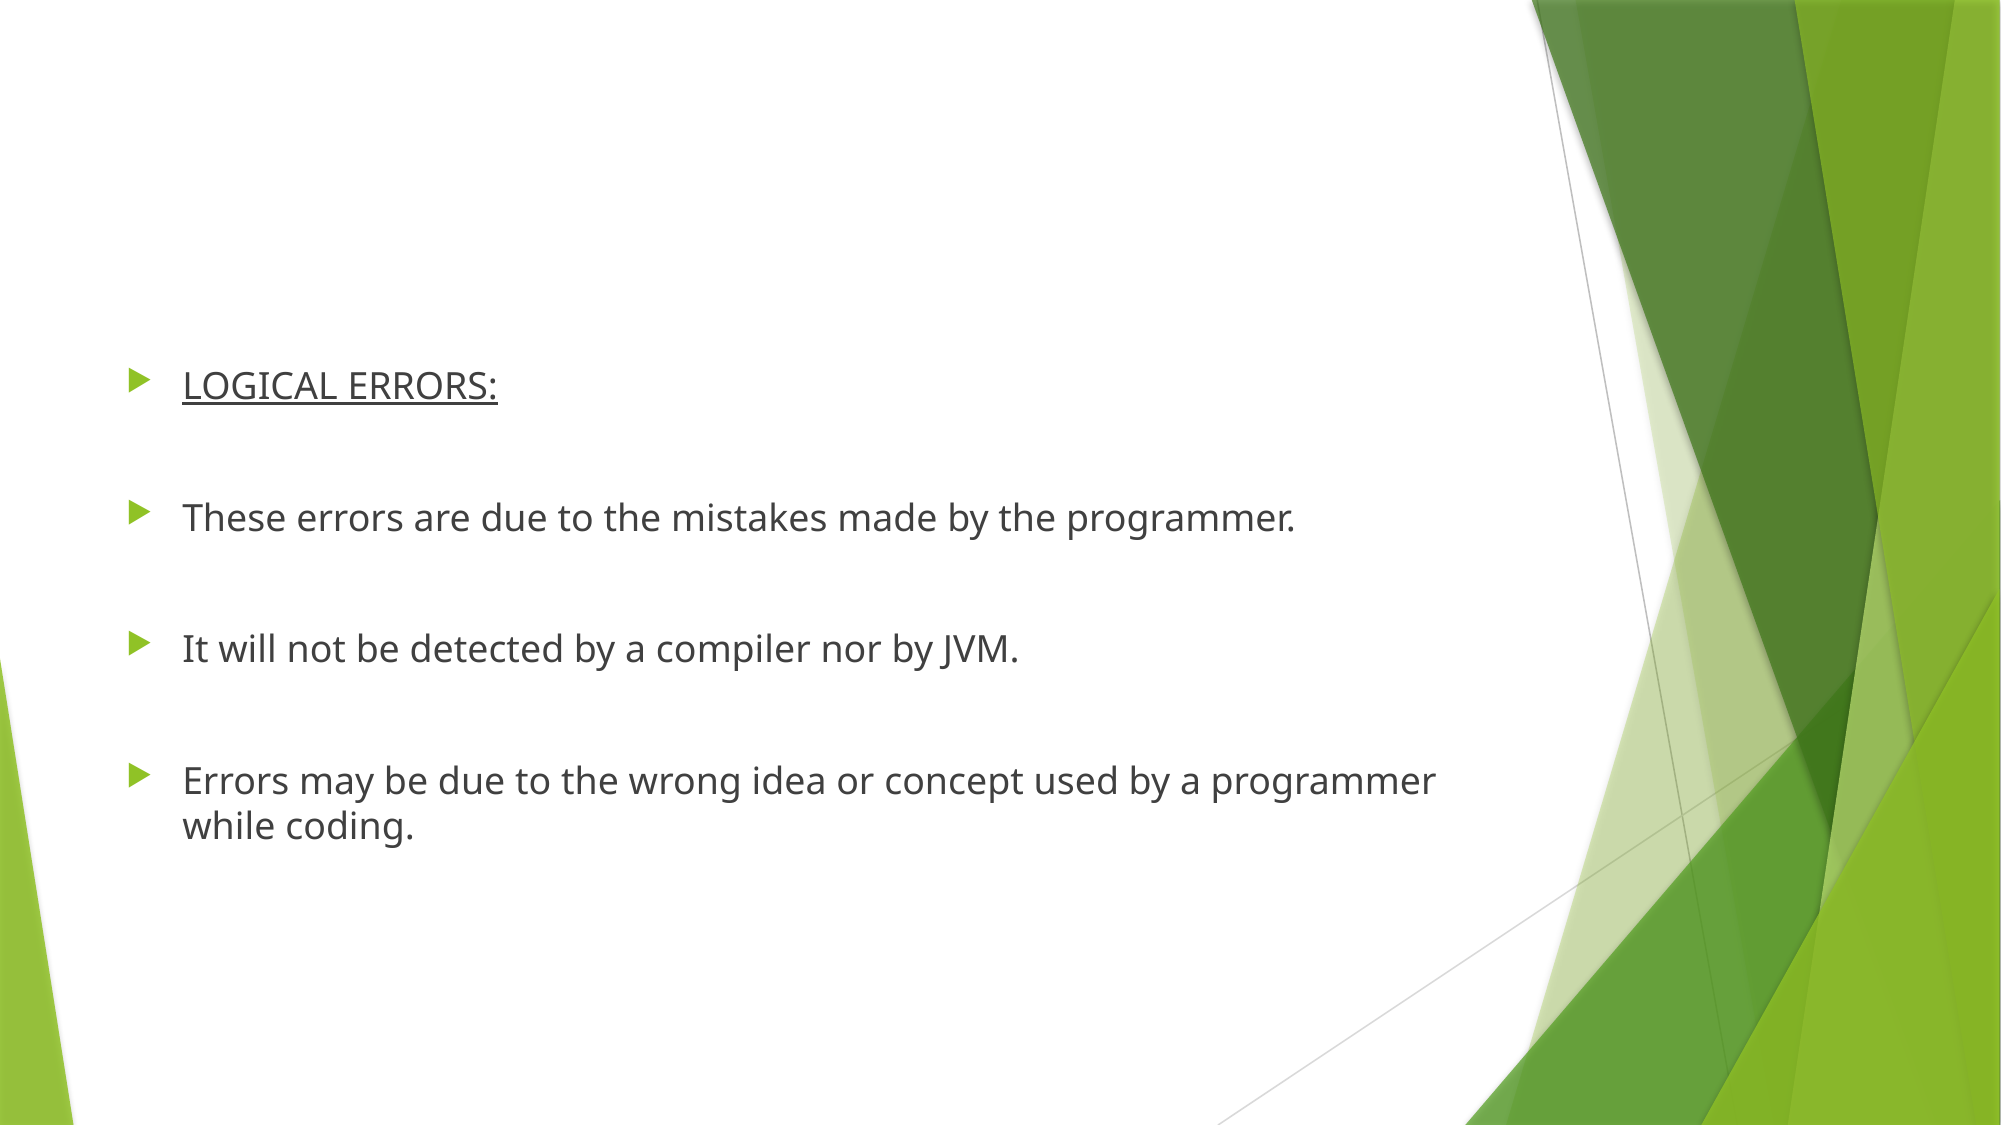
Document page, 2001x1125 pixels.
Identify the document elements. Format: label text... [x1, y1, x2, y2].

list LOGICAL ERRORS: These errors are due to the mistakes made by the programmer. It will not be detected by a compiler nor by JVM. Errors may be due to the wrong idea or concept used by a programmer while coding. [111, 354, 1522, 992]
